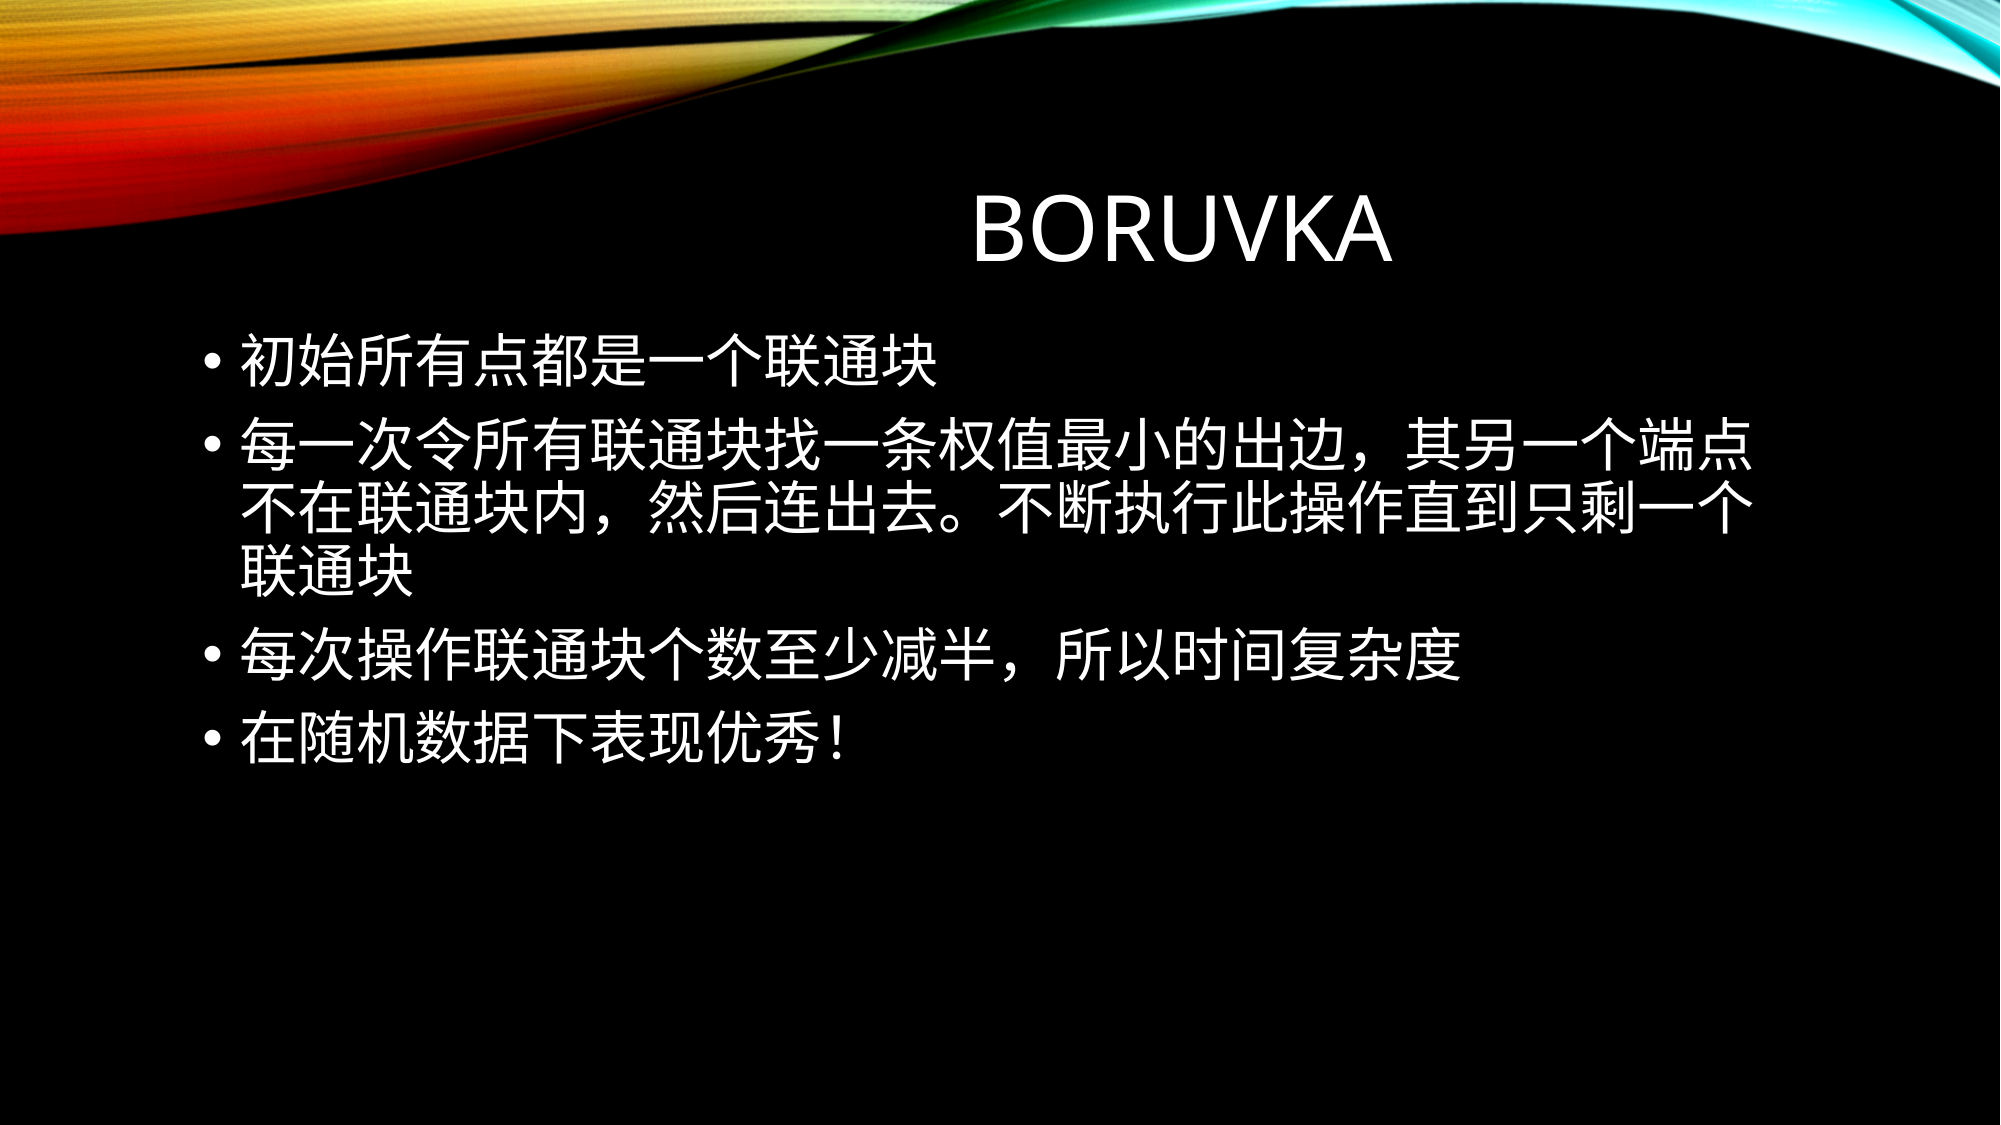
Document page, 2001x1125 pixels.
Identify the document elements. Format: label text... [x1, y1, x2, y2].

picture [0, 0, 2000, 237]
title Boruvka [474, 125, 1888, 338]
